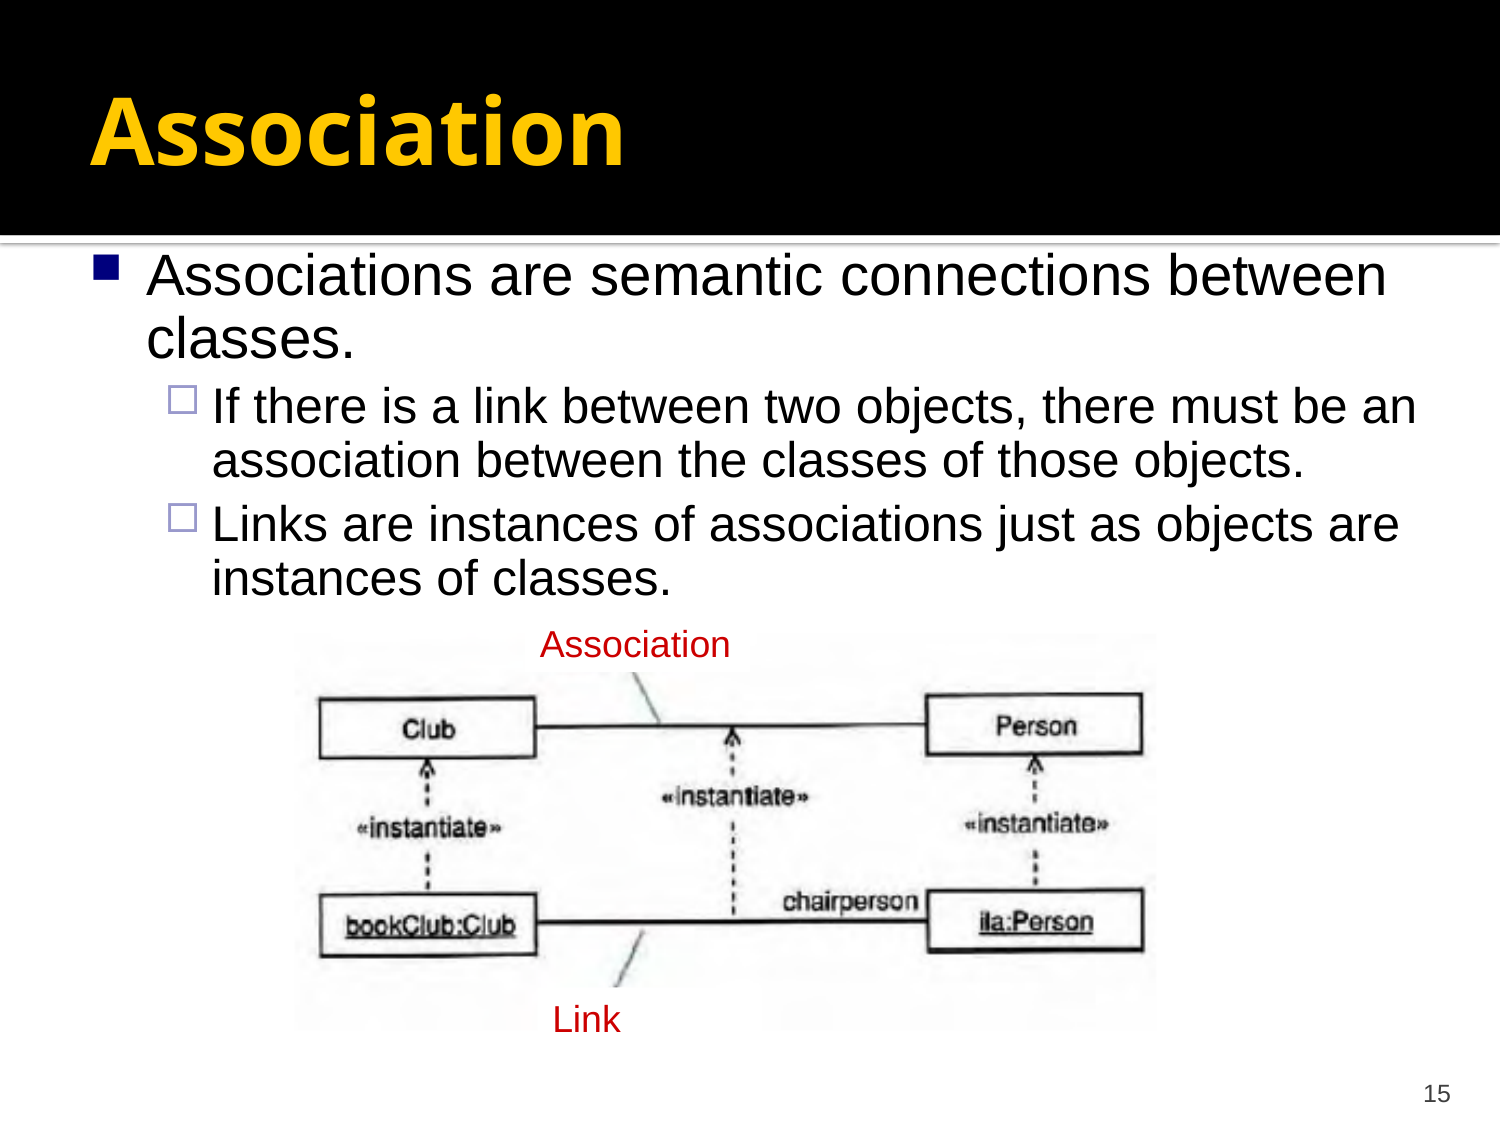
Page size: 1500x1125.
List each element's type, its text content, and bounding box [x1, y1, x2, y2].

text_box Associations are semantic connections between classes. If there is a link between two objects, there must be an association between the classes of those objects. Links are instances of associations just as objects are instances of classes. [75, 237, 1463, 650]
title Association [75, 24, 1425, 231]
slide_number 15 [1345, 1062, 1467, 1108]
picture [287, 613, 1163, 1039]
